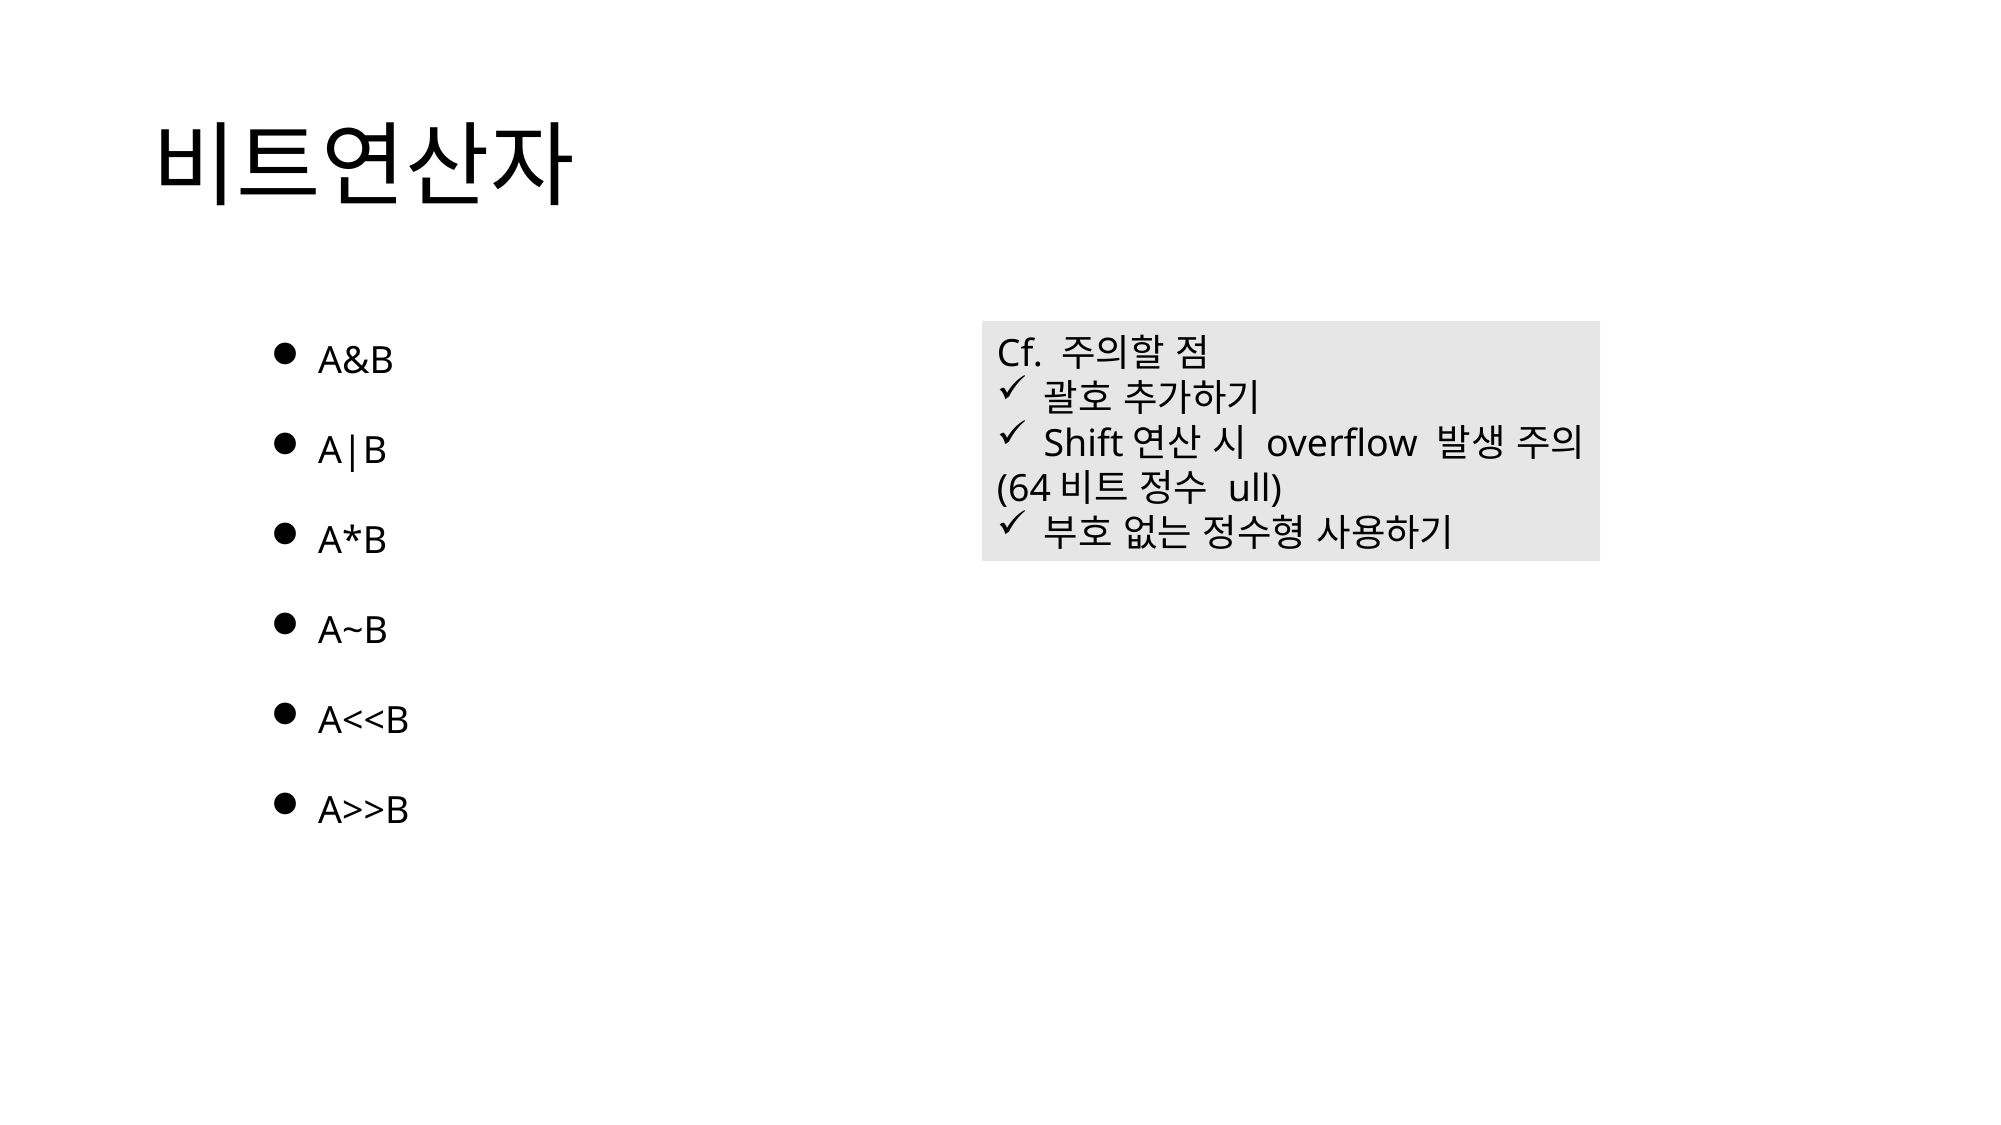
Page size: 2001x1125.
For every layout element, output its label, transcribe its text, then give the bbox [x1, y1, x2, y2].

text_box Cf. 주의할 점 괄호 추가하기 Shift연산 시 overflow 발생 주의 (64비트 정수 ull) 부호 없는 정수형 사용하기 [982, 321, 1601, 561]
text_box A&B A|B A*B A~B A<<B A>>B [256, 283, 425, 838]
title 비트연산자 [137, 59, 1863, 278]
